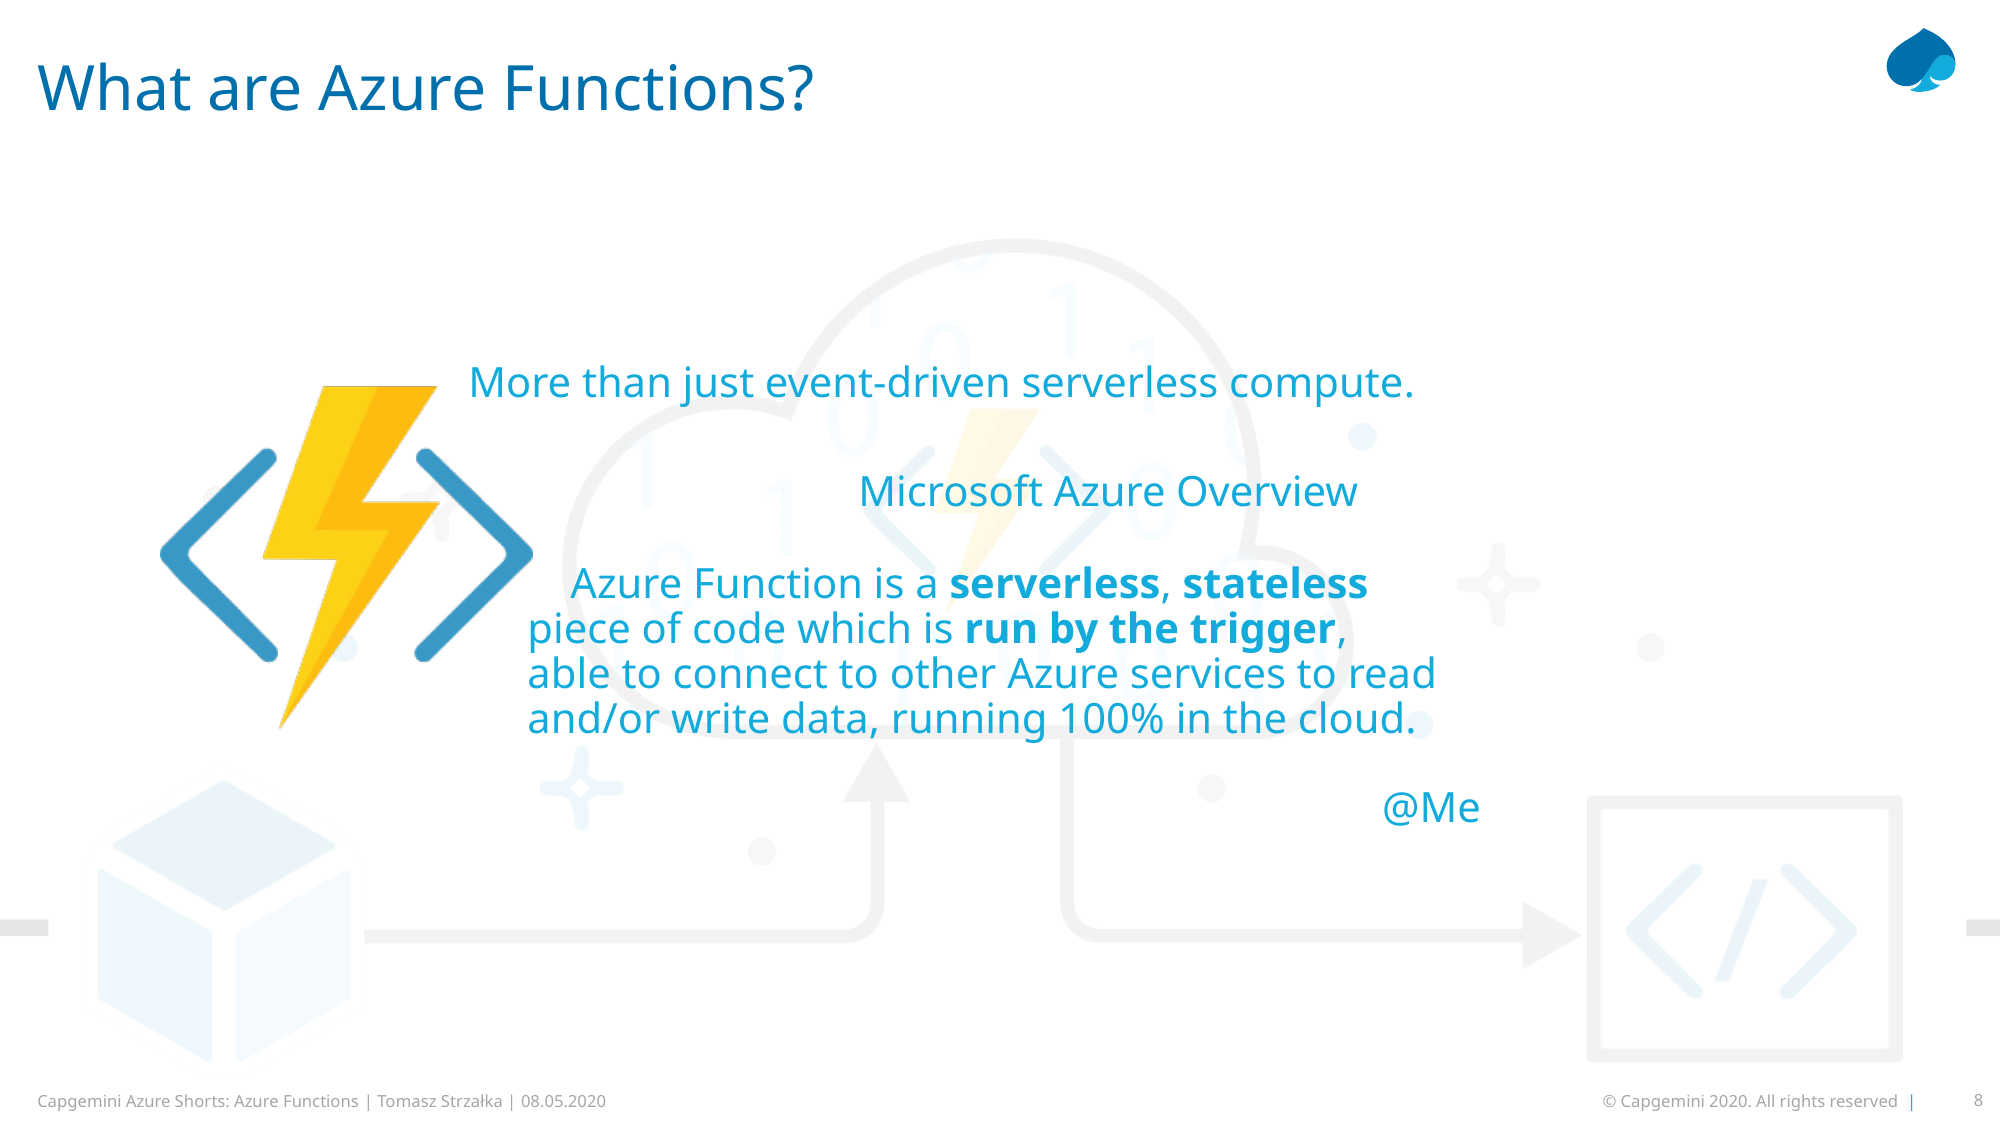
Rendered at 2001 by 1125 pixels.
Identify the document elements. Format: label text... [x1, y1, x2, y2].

text_box Azure Function is a serverless, stateless piece of code which is run by the trigger, able to connect to other Azure services to read and/or write data, running 100% in the cloud. [527, 562, 1709, 759]
list More than just event-driven serverless compute. [468, 362, 1544, 457]
title What are Azure Functions? [37, 0, 1863, 182]
text_box Microsoft Azure Overview [858, 470, 1449, 562]
picture [160, 372, 533, 745]
text_box @Me [1382, 786, 1544, 882]
